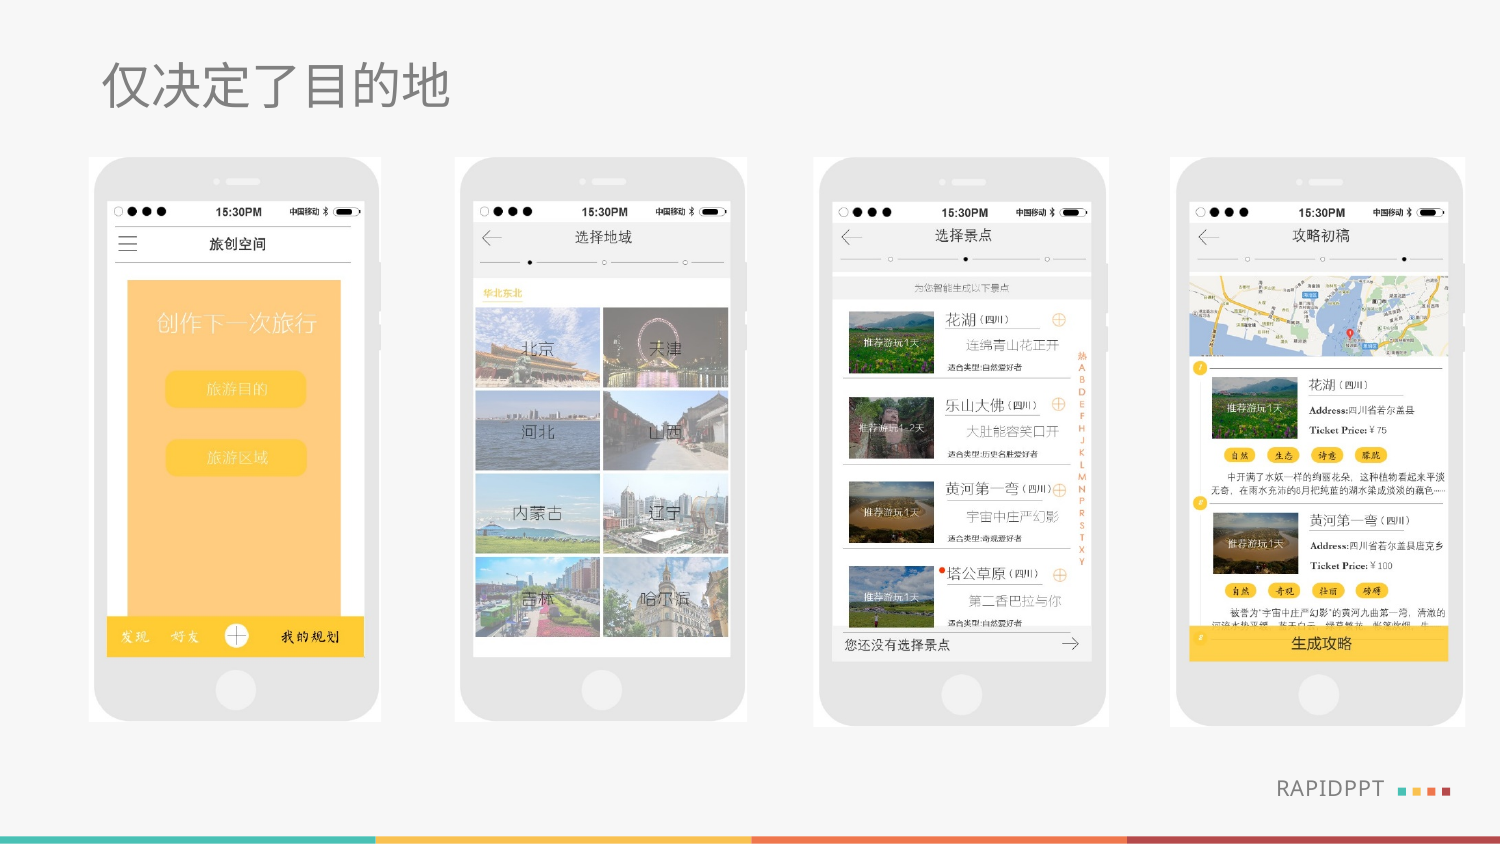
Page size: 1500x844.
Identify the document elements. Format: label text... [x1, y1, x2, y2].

picture [813, 157, 1109, 727]
text_box 仅决定了目的地 [23, 47, 529, 123]
picture [454, 157, 748, 722]
picture [1170, 157, 1466, 727]
picture [88, 157, 382, 722]
